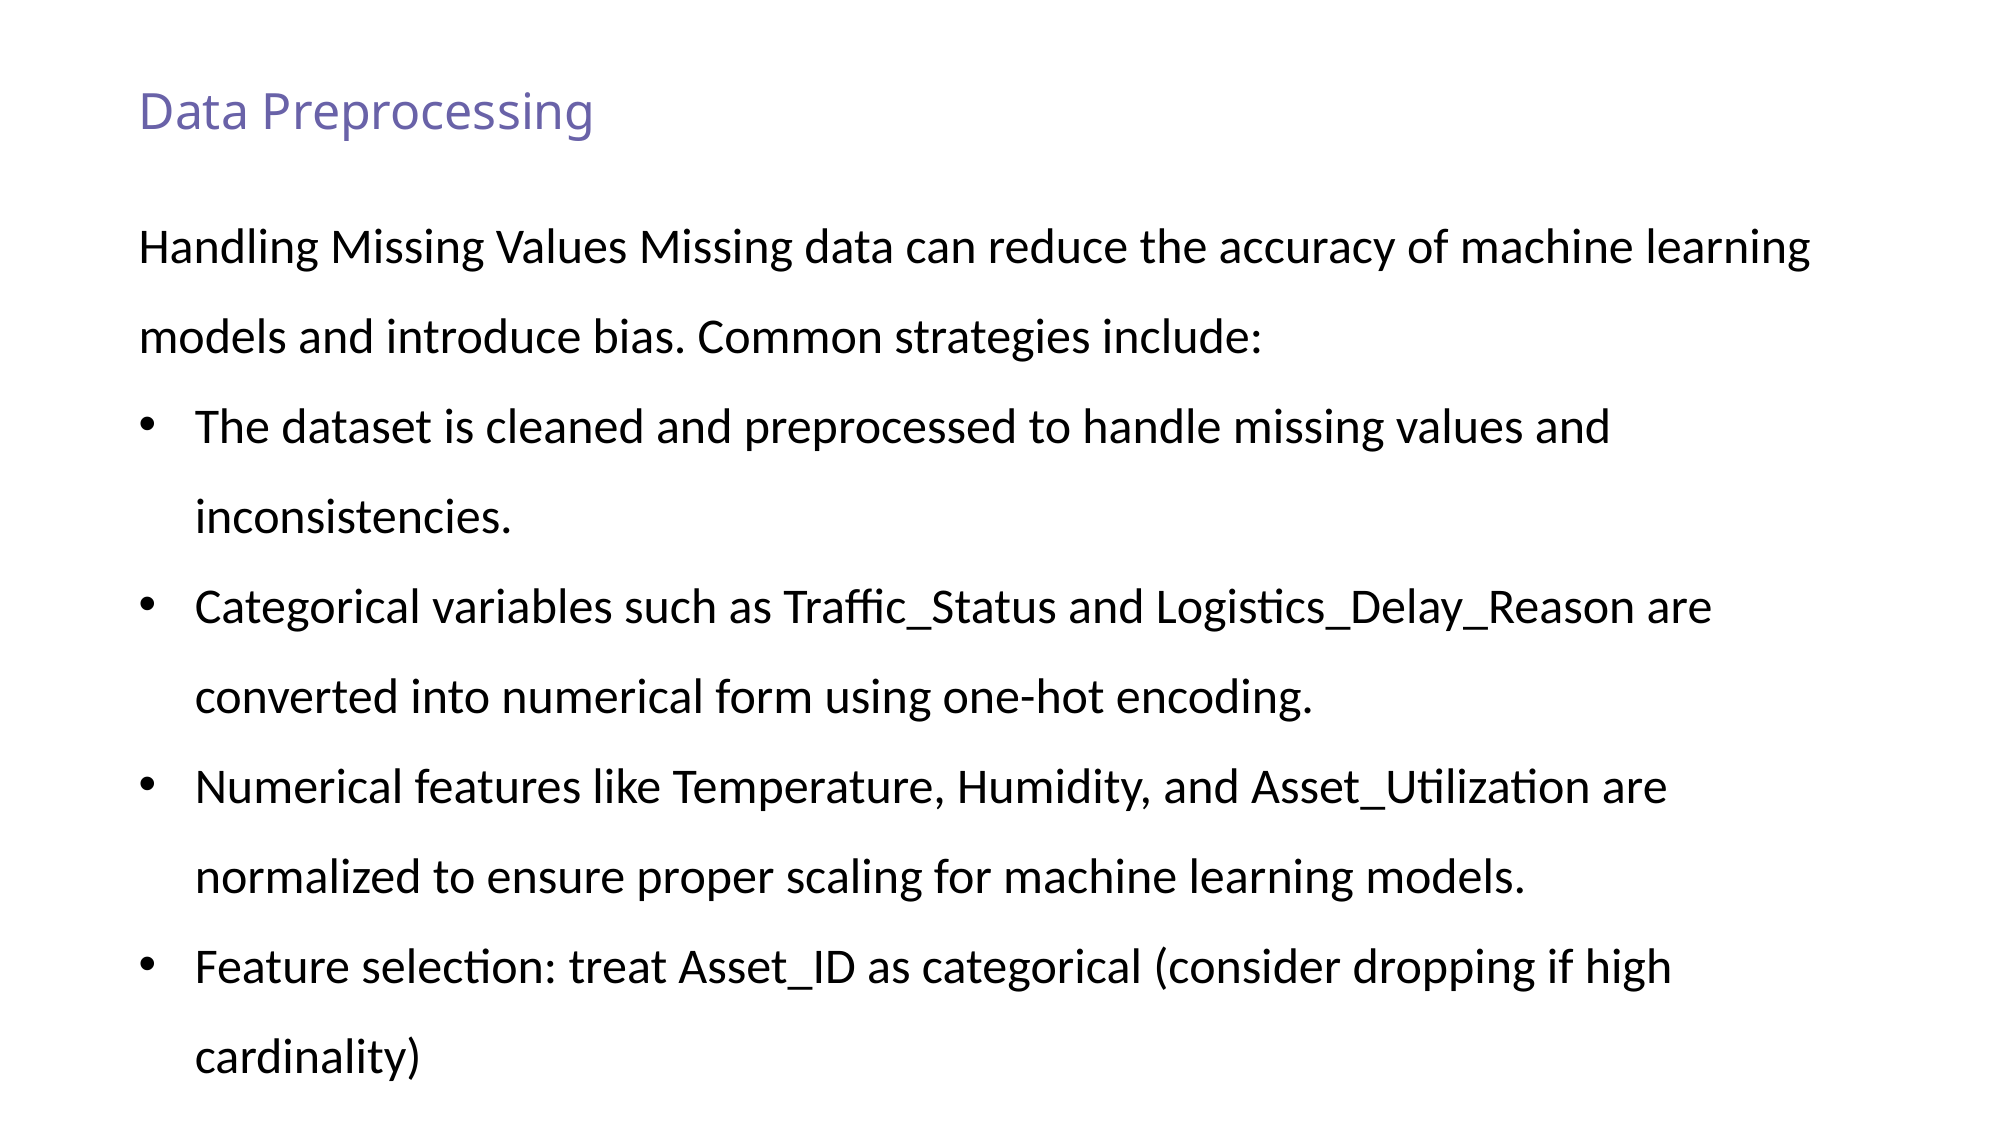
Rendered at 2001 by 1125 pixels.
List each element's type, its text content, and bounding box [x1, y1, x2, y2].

text_box Handling Missing Values Missing data can reduce the accuracy of machine learning models and introduce bias. Common strategies include: The dataset is cleaned and preprocessed to handle missing values and inconsistencies. Categorical variables such as Traffic_Status and Logistics_Delay_Reason are converted into numerical form using one-hot encoding. Numerical features like Temperature, Humidity, and Asset_Utilization are normalized to ensure proper scaling for machine learning models. Feature selection: treat Asset_ID as categorical (consider dropping if high cardinality) [123, 175, 1883, 1091]
text_box Data Preprocessing [123, 71, 1474, 147]
